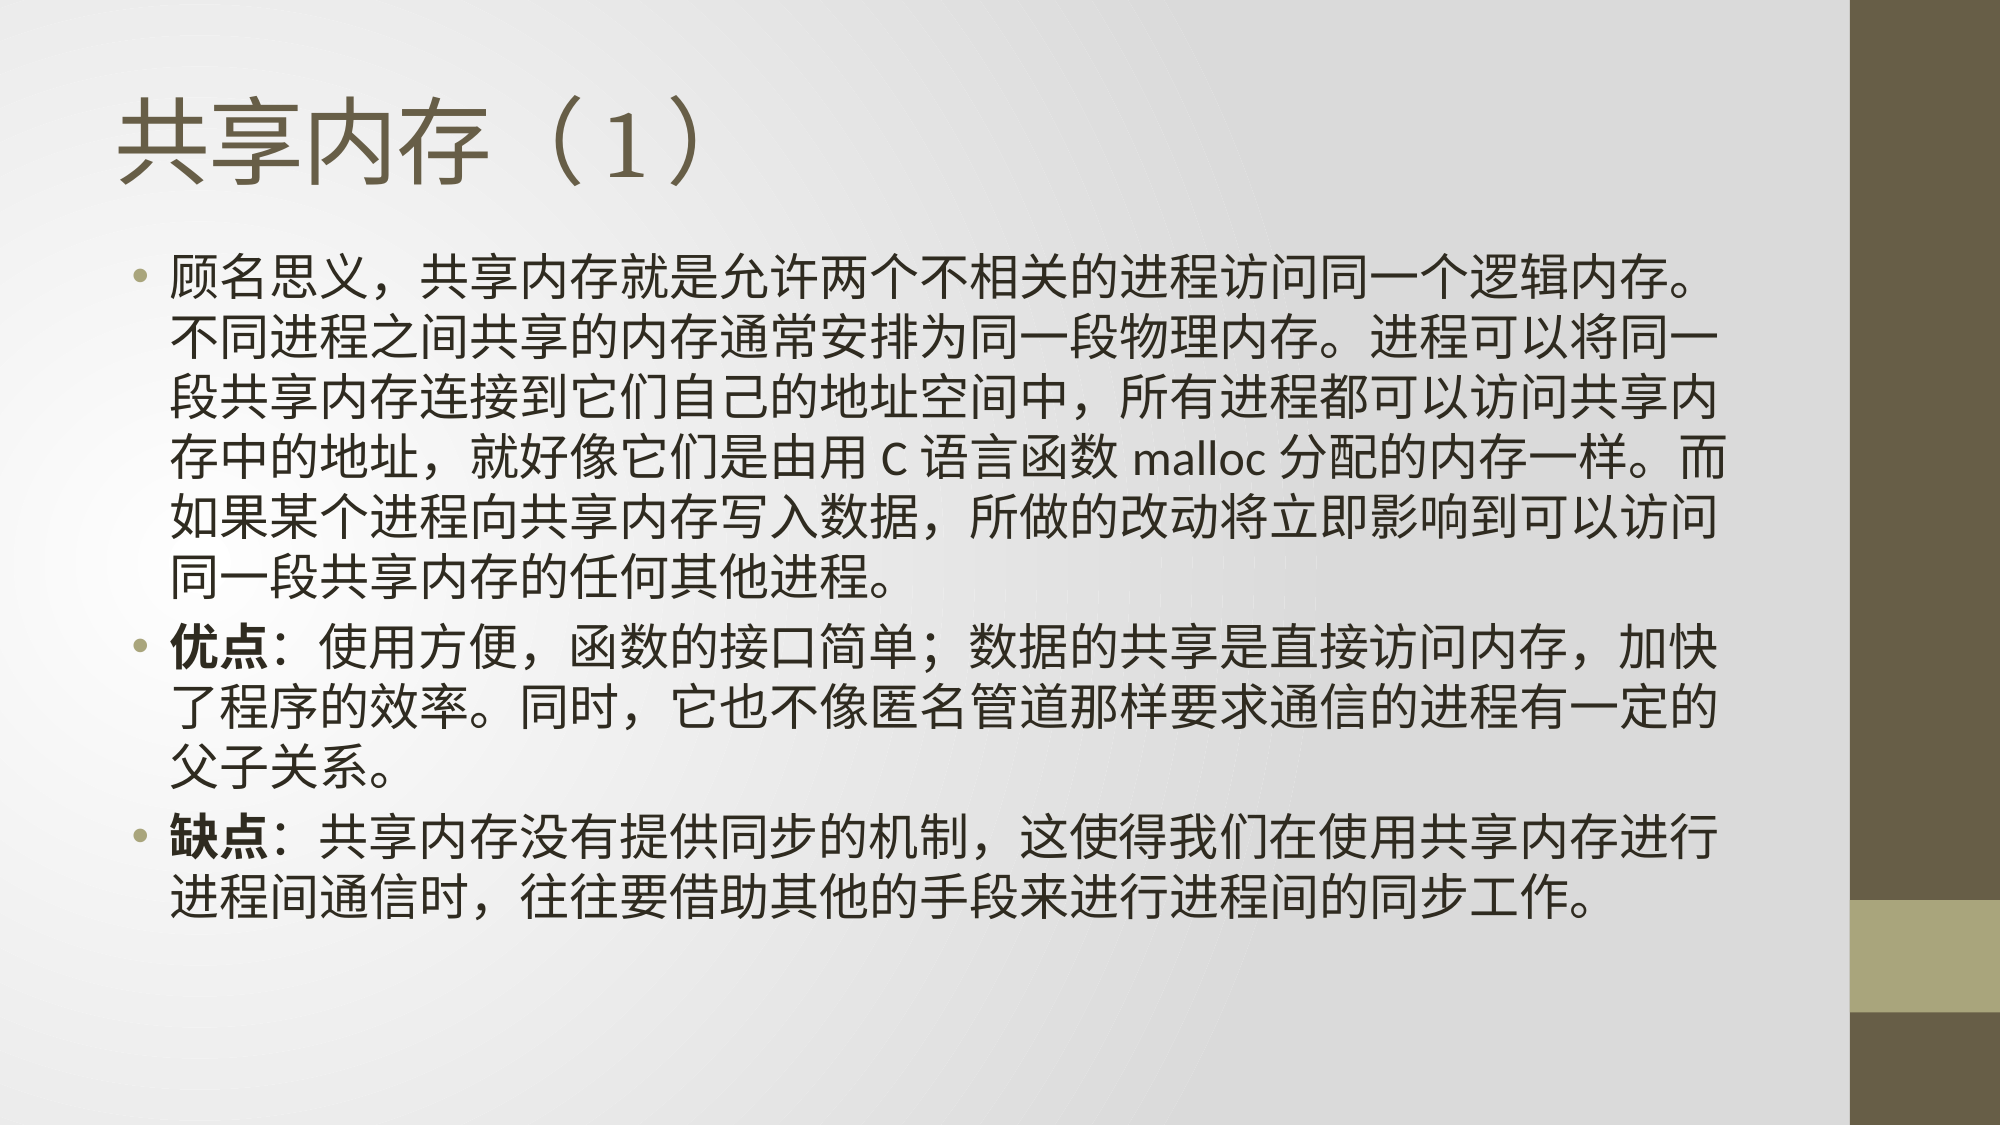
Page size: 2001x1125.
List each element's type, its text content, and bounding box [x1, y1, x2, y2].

title 共享内存（1） [99, 45, 1767, 233]
list 顾名思义，共享内存就是允许两个不相关的进程访问同一个逻辑内存。不同进程之间共享的内存通常安排为同一段物理内存。进程可以将同一段共享内存连接到它们自己的地址空间中，所有进程都可以访问共享内存中的地址，就好像它们是由用C语言函数malloc分配的内存一样。而如果某个进程向共享内存写入数据，所做的改动将立即影响到可以访问同一段共享内存的任何其他进程。 优点：使用方便，函数的接口简单；数据的共享是直接访问内存，加快了程序的效率。同时，它也不像匿名管道那样要求通信的进程有一定的父子关系。 缺点：共享内存没有提供同步的机制，这使得我们在使用共享内存进行进程间通信时，往往要借助其他的手段来进行进程间的同步工作。 [97, 238, 1765, 1026]
